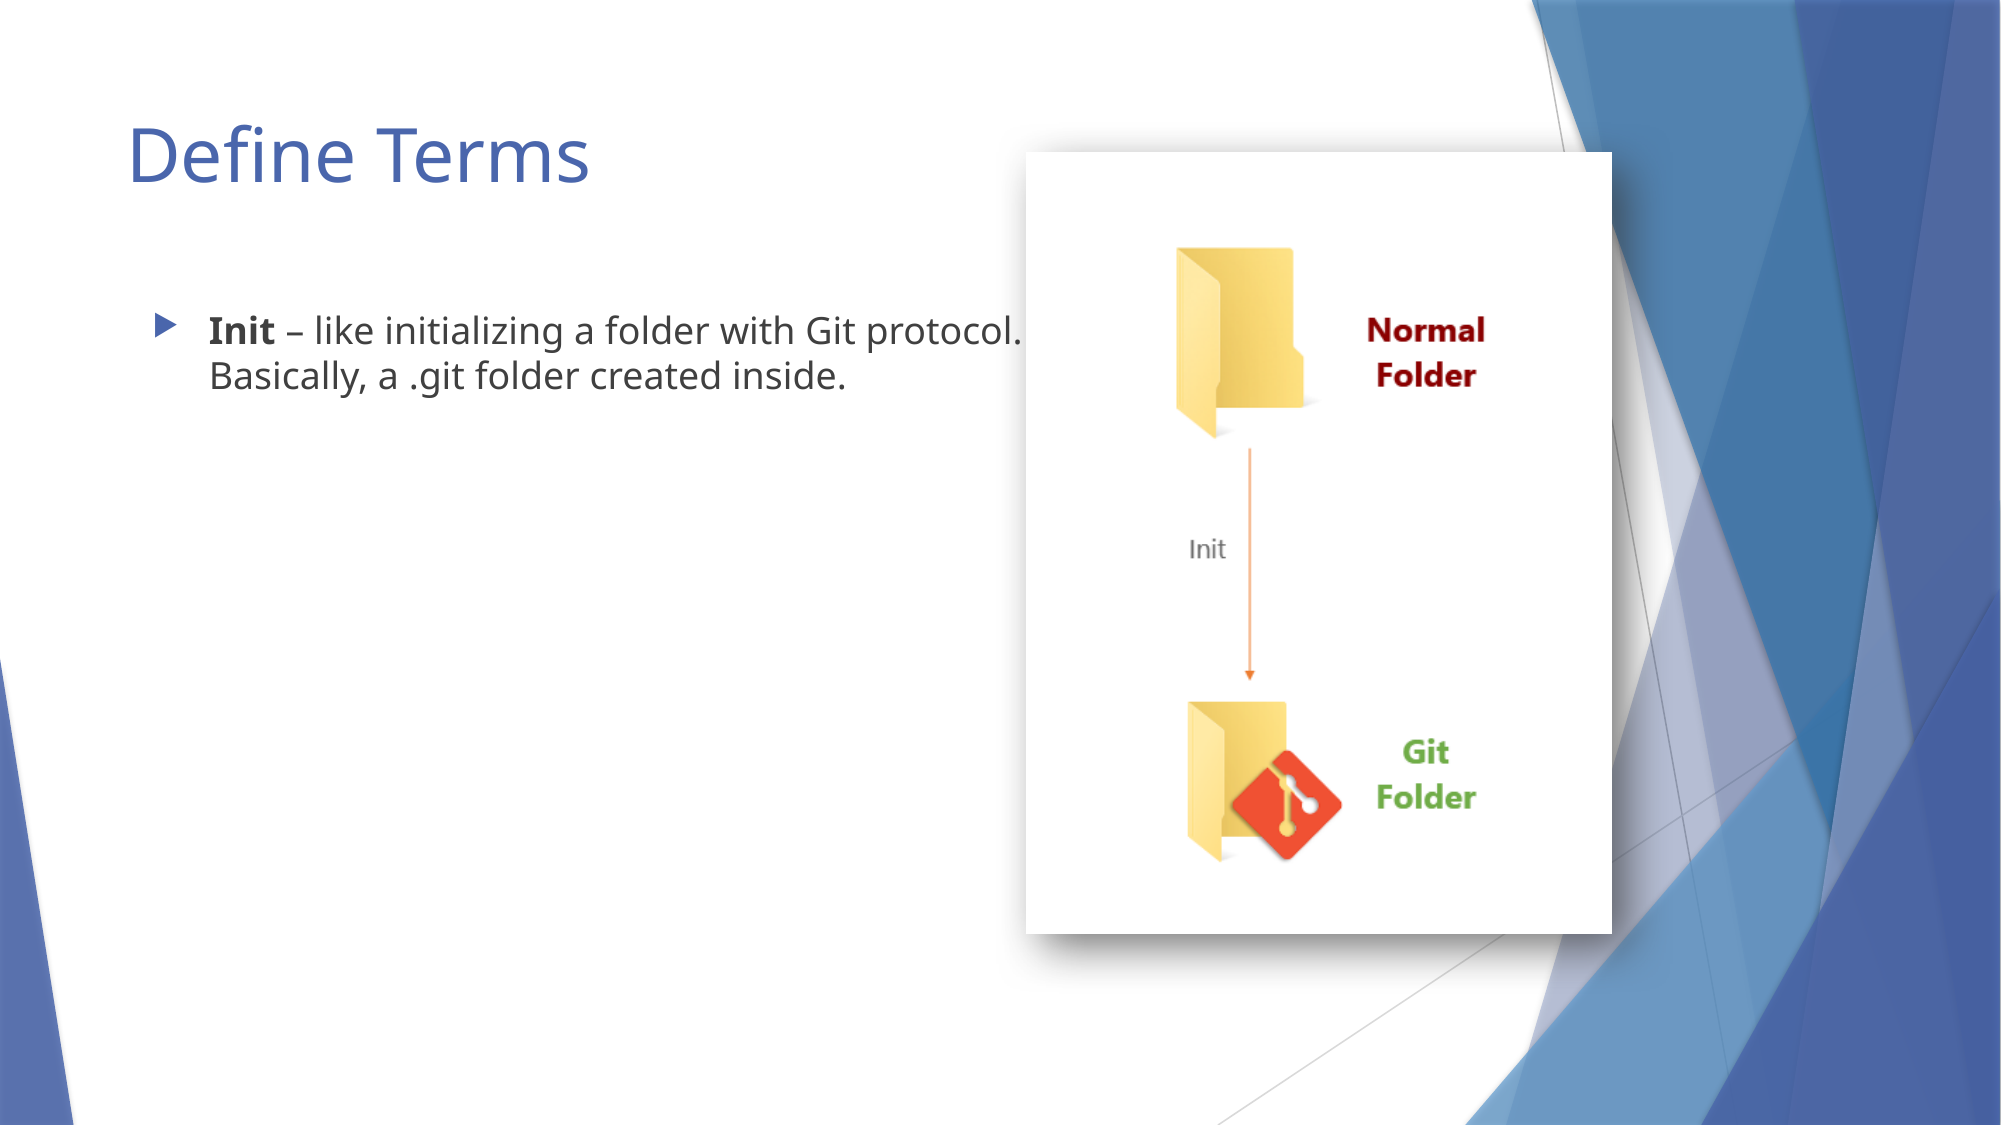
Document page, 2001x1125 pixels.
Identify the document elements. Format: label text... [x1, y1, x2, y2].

title Define Terms [111, 99, 1522, 317]
picture [1026, 151, 1612, 935]
list Init – like initializing a folder with Git protocol. Basically, a .git folder created inside. [137, 299, 1008, 413]
